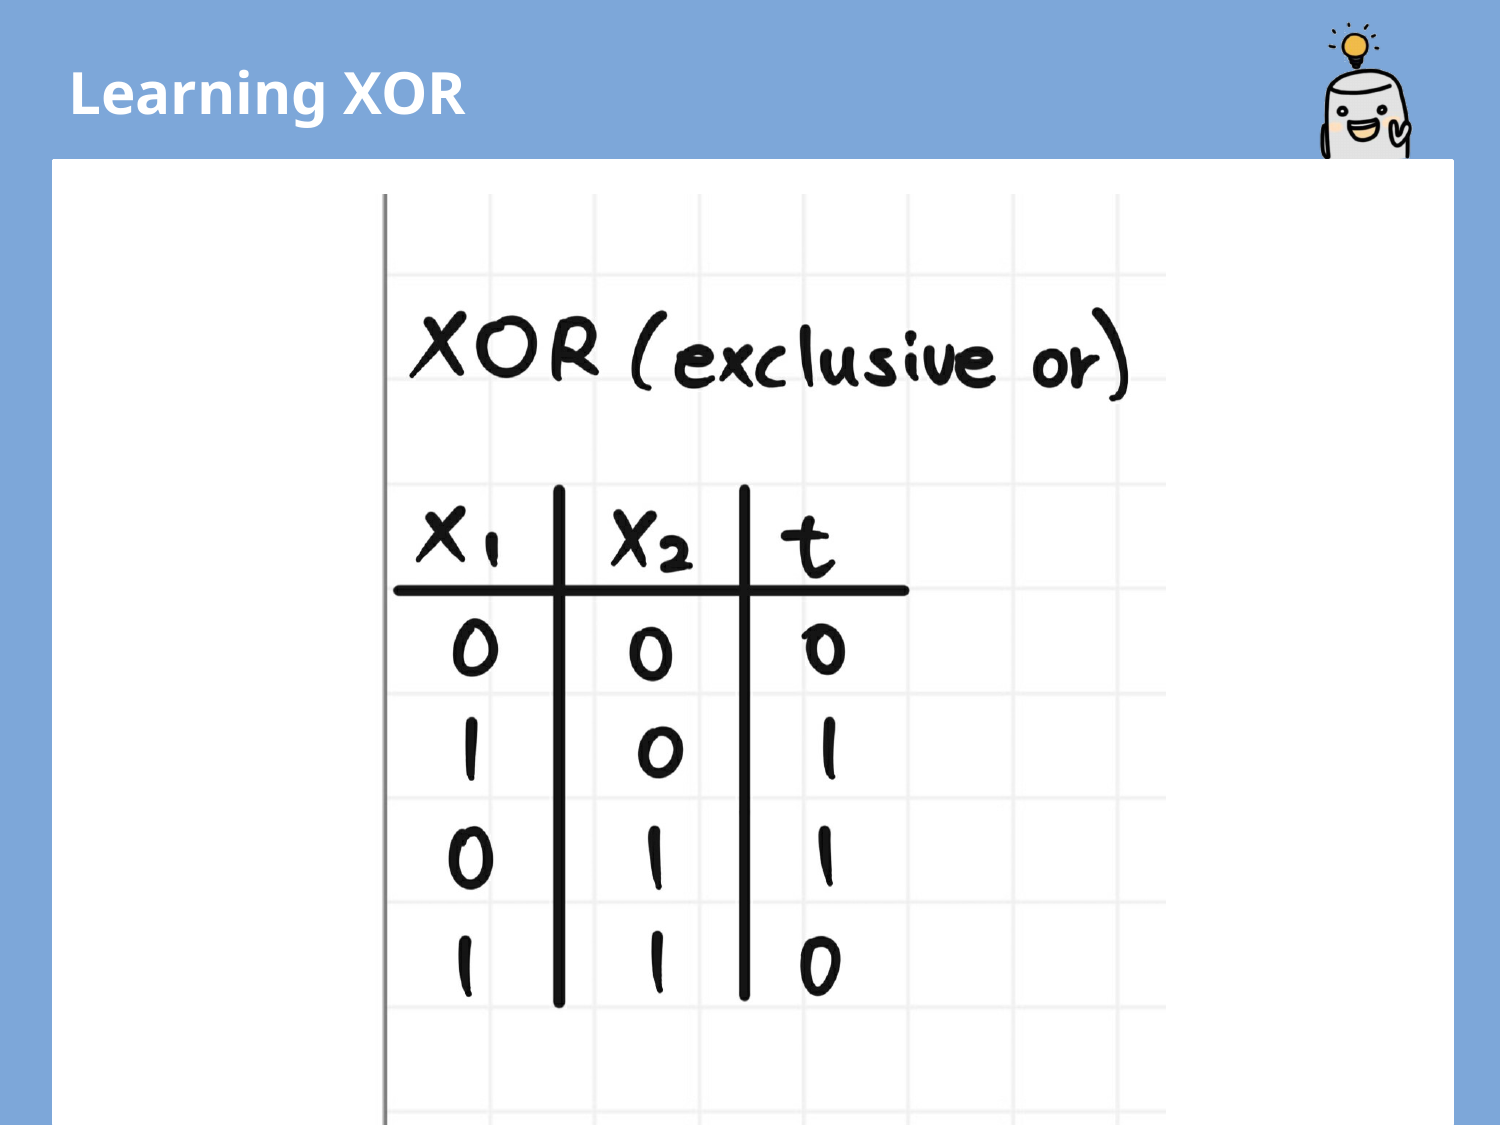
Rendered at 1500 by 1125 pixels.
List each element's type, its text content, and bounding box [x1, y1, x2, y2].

title Learning XOR [53, 40, 1270, 144]
picture [333, 194, 1167, 1125]
picture [1271, 13, 1453, 159]
